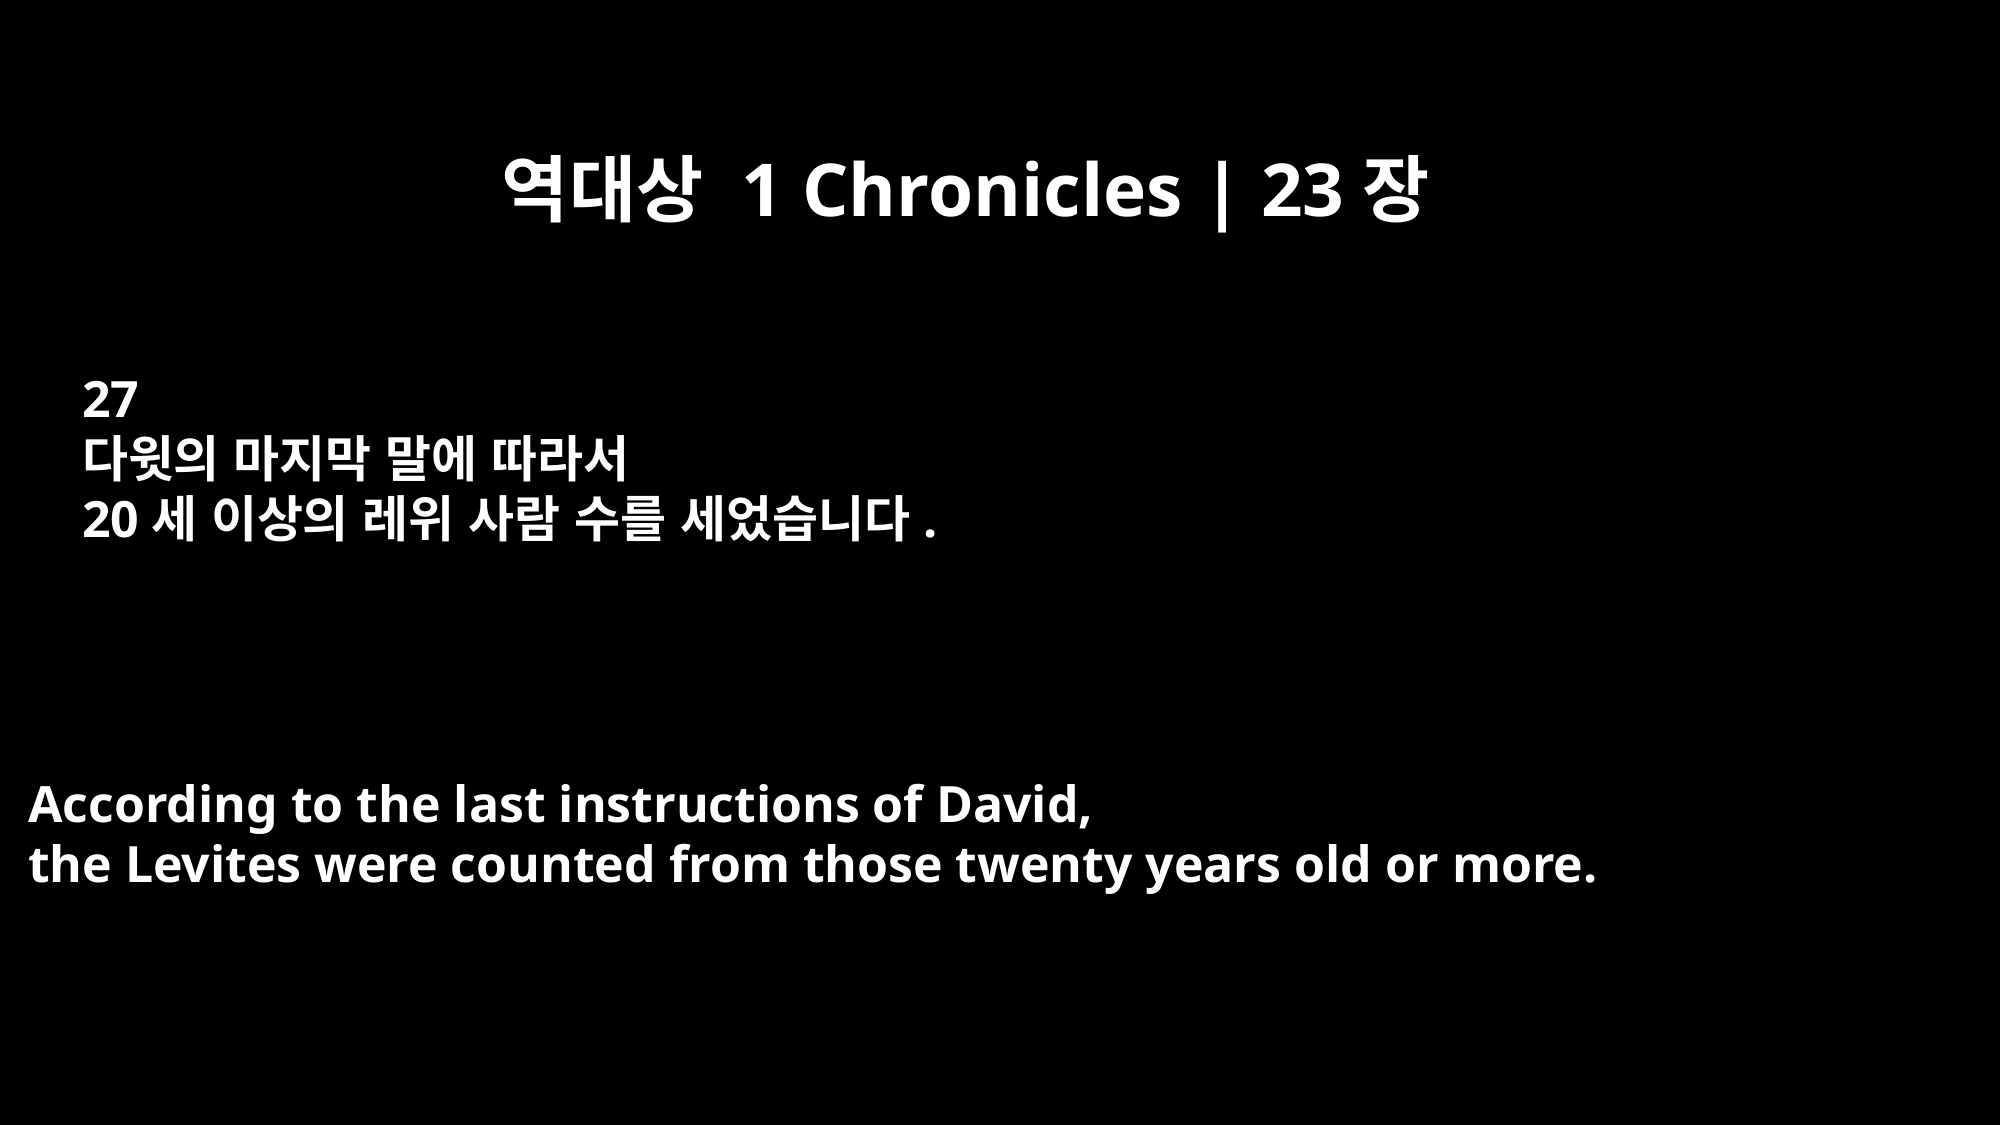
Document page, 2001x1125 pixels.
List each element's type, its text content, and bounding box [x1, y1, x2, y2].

text_box 역대상 1 Chronicles | 23장 [487, 136, 1445, 239]
text_box According to the last instructions of David, the Levites were counted from those twenty years old or more. [13, 764, 1613, 900]
text_box 27 다윗의 마지막 말에 따라서 20세 이상의 레위 사람 수를 세었습니다. [67, 359, 953, 555]
